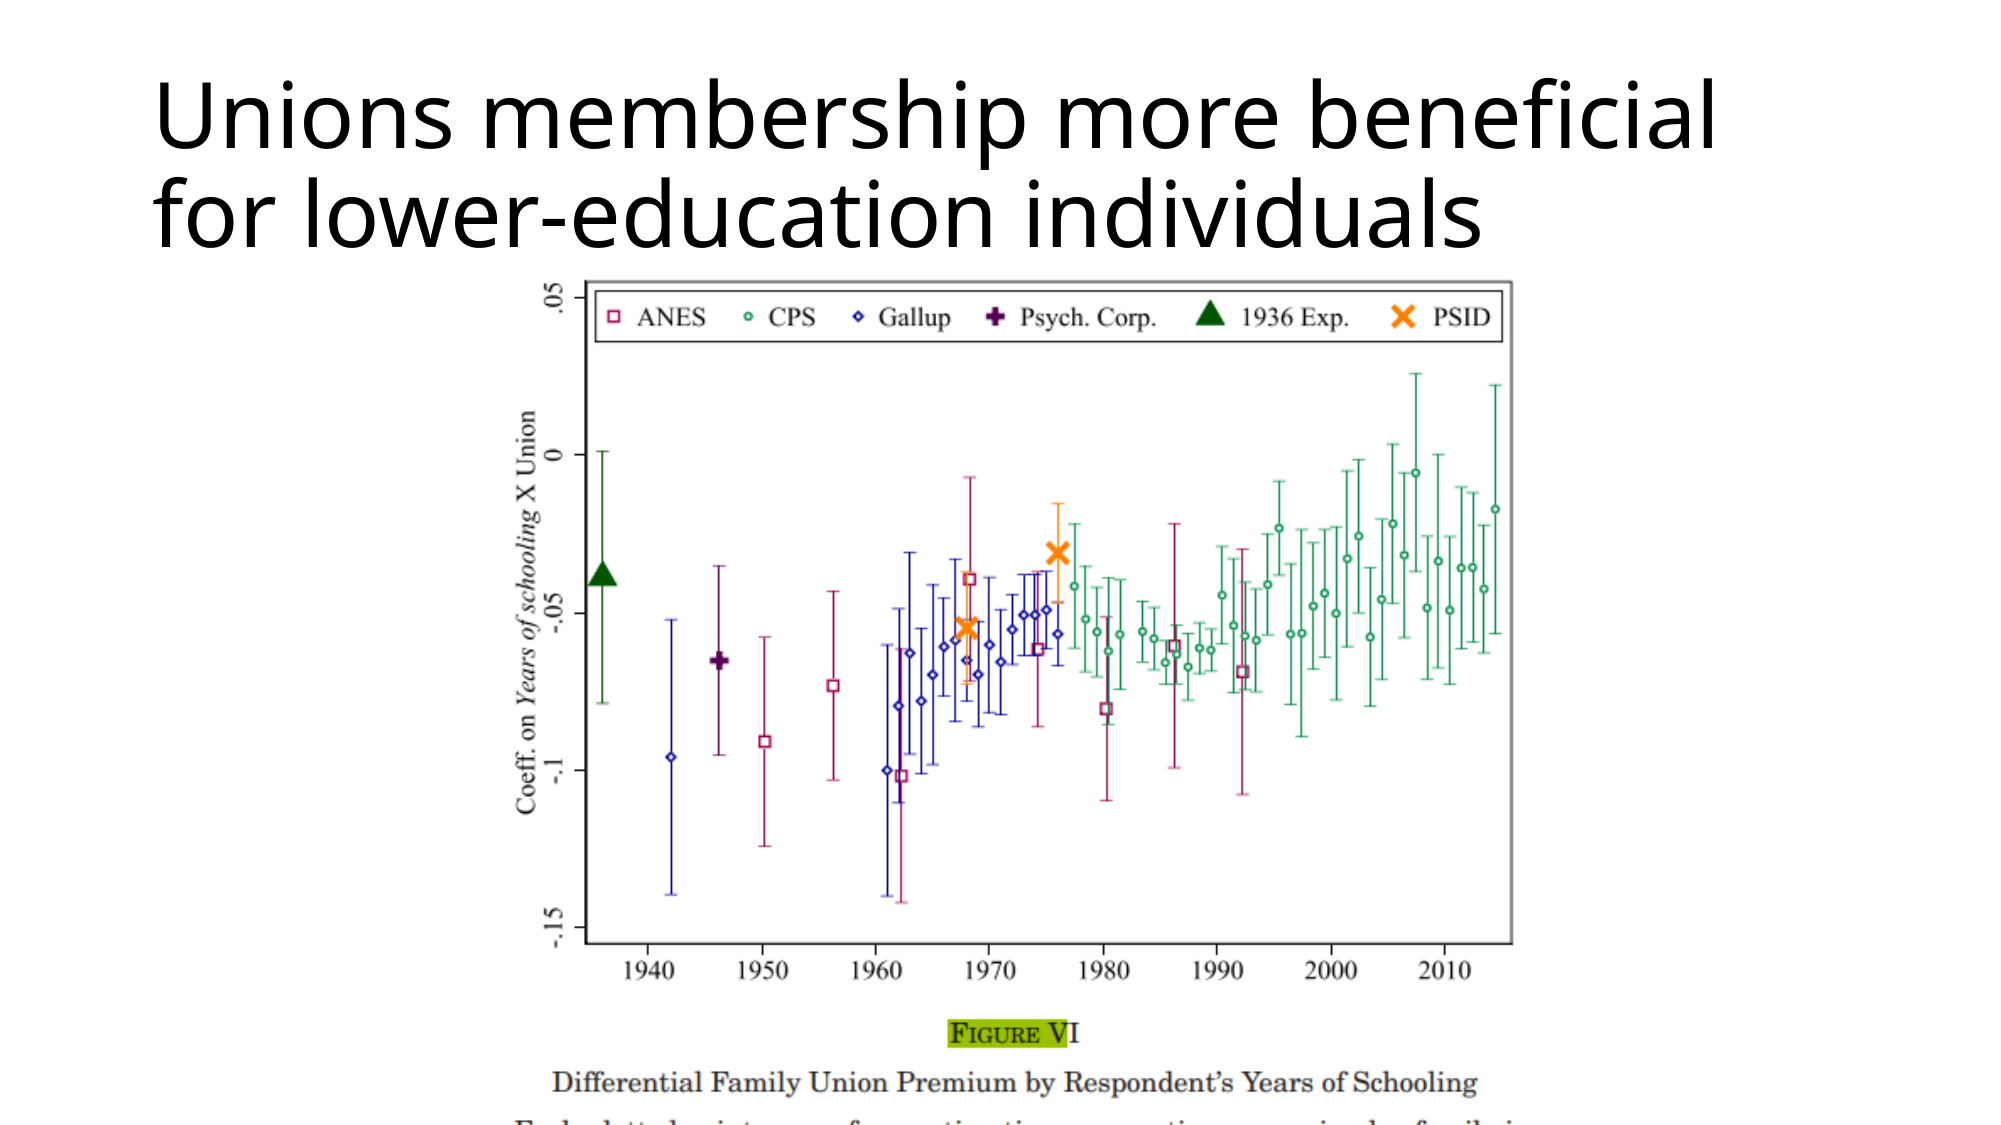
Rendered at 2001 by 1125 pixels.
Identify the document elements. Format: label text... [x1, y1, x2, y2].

picture [443, 277, 1559, 1125]
title Unions membership more beneficial for lower-education individuals [137, 59, 1863, 278]
